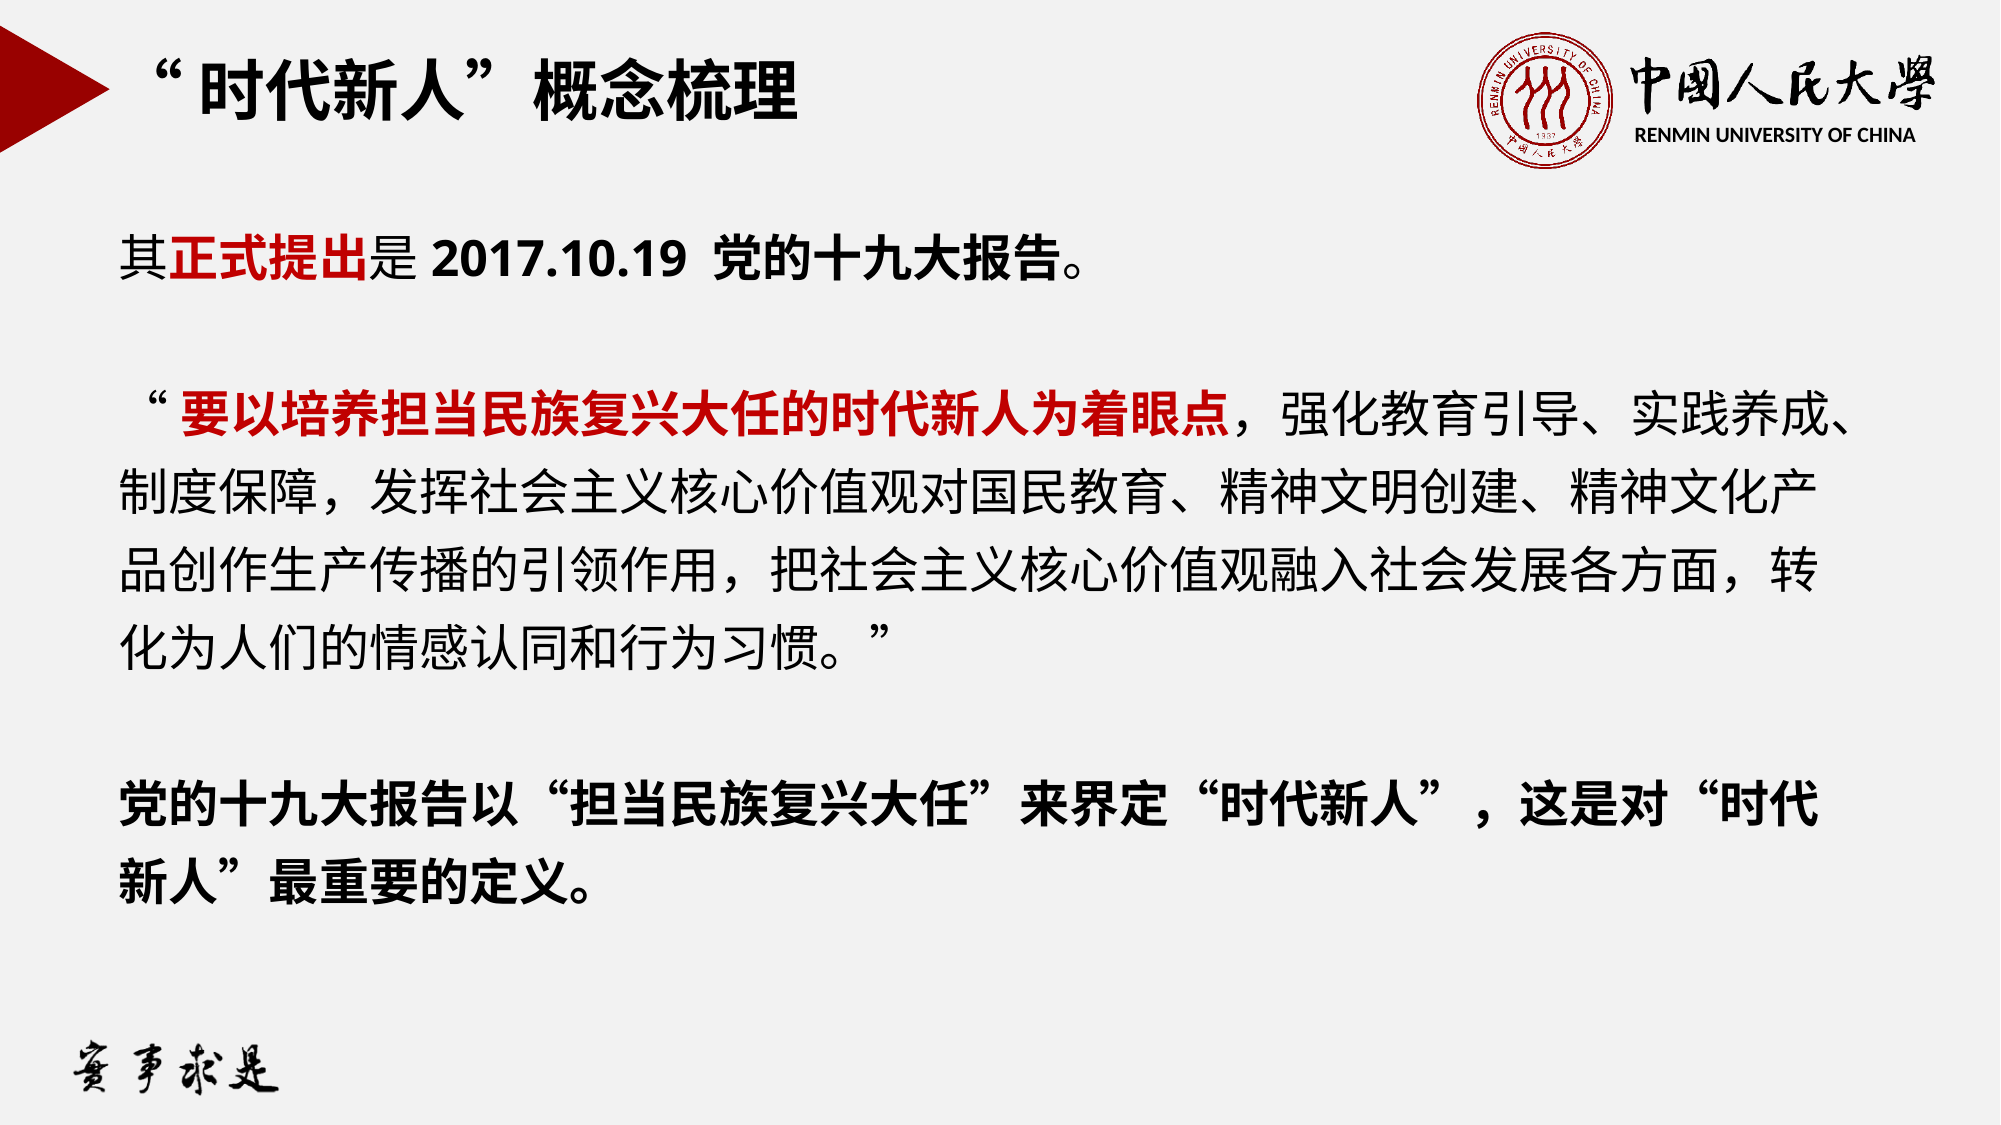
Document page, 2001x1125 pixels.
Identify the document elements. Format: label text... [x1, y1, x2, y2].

picture [51, 1033, 302, 1100]
text_box [0, 25, 110, 153]
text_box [1477, 32, 1949, 169]
text_box 其正式提出是2017.10.19 党的十九大报告。 “要以培养担当民族复兴大任的时代新人为着眼点，强化教育引导、实践养成、制度保障，发挥社会主义核心价值观对国民教育、精神文明创建、精神文化产品创作生产传播的引领作用，把社会主义核心价值观融入社会发展各方面，转化为人们的情感认同和行为习惯。” 党的十九大报告以“担当民族复兴大任”来界定“时代新人”，这是对“时代新人”最重要的定义。 [104, 200, 1871, 983]
text_box “时代新人”概念梳理 [96, 38, 820, 139]
